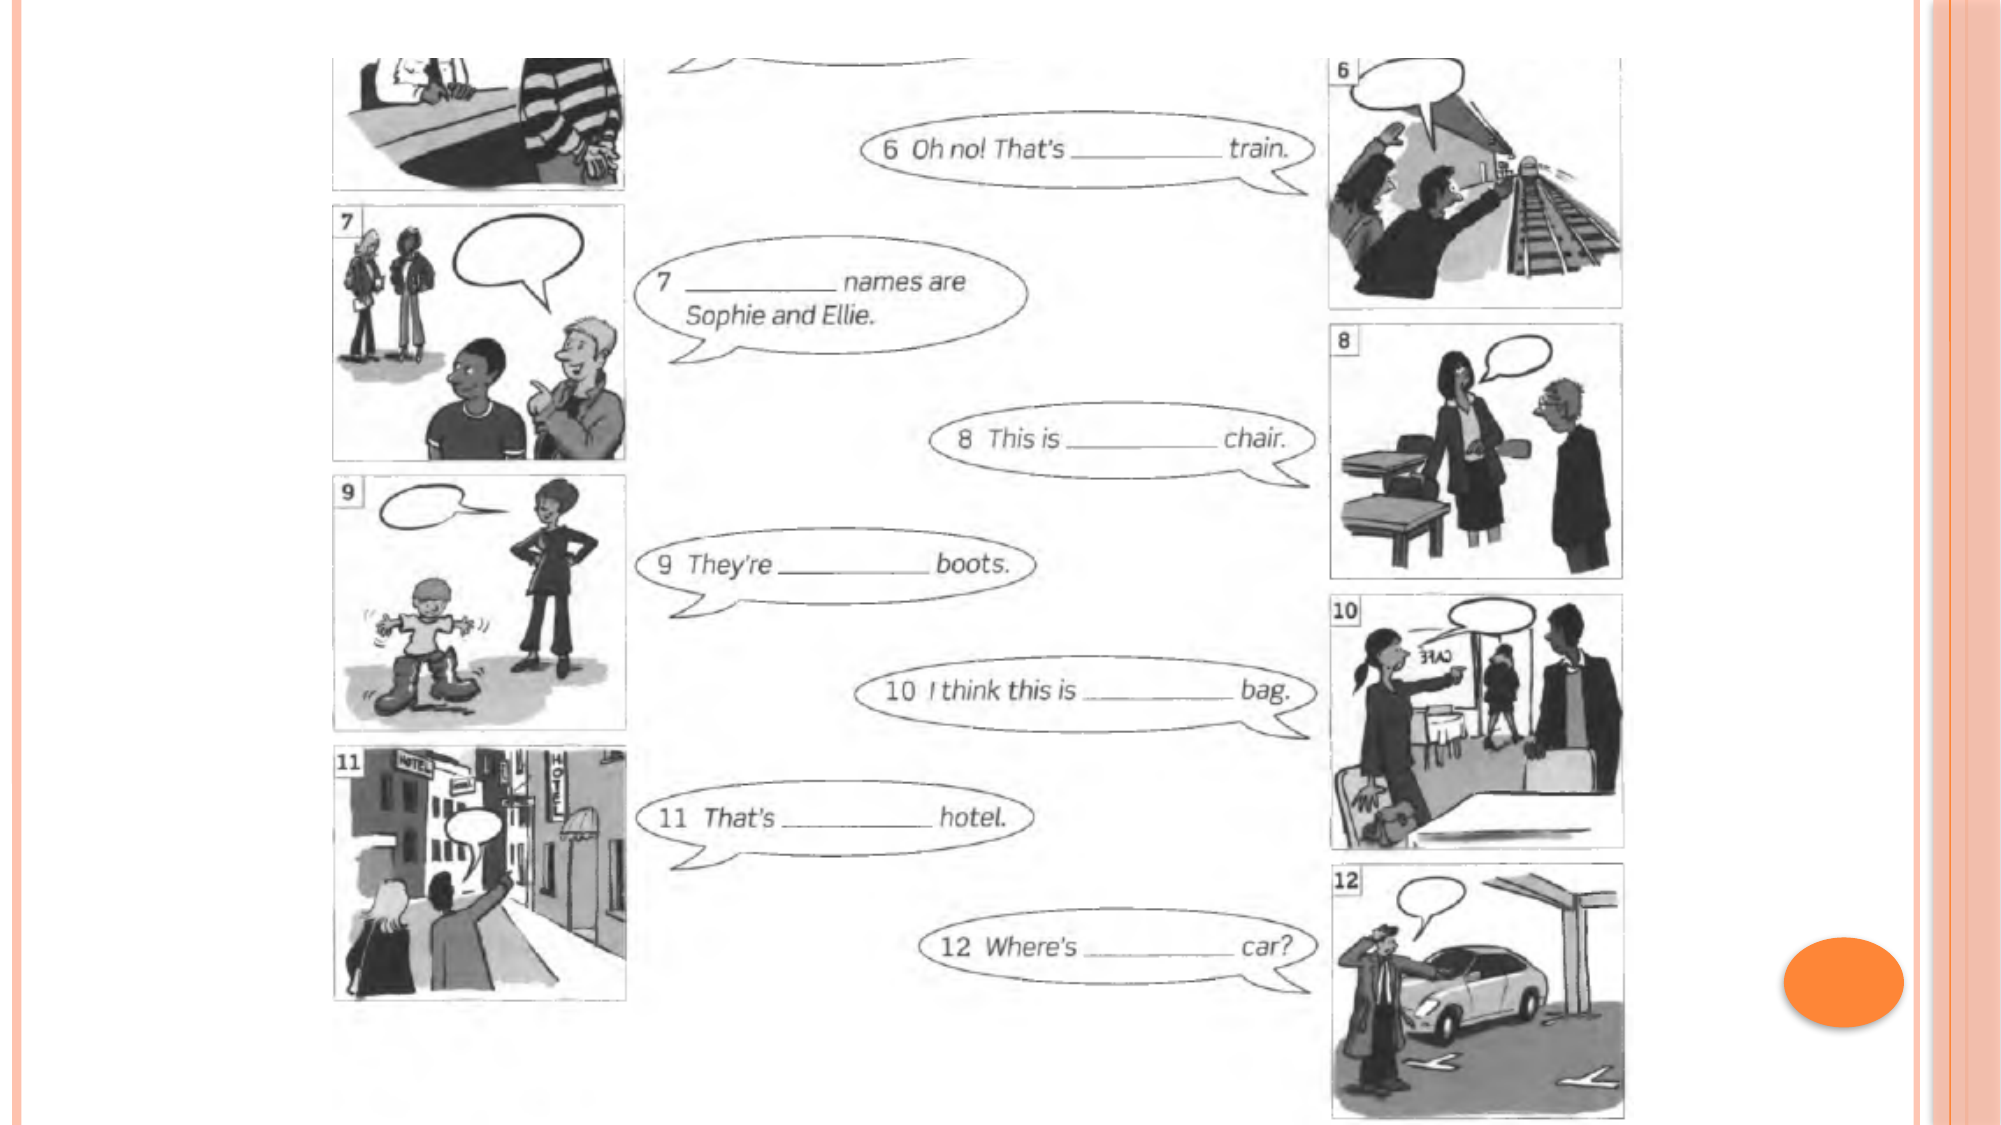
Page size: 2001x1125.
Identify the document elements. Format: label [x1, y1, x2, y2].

picture [331, 57, 1635, 1125]
